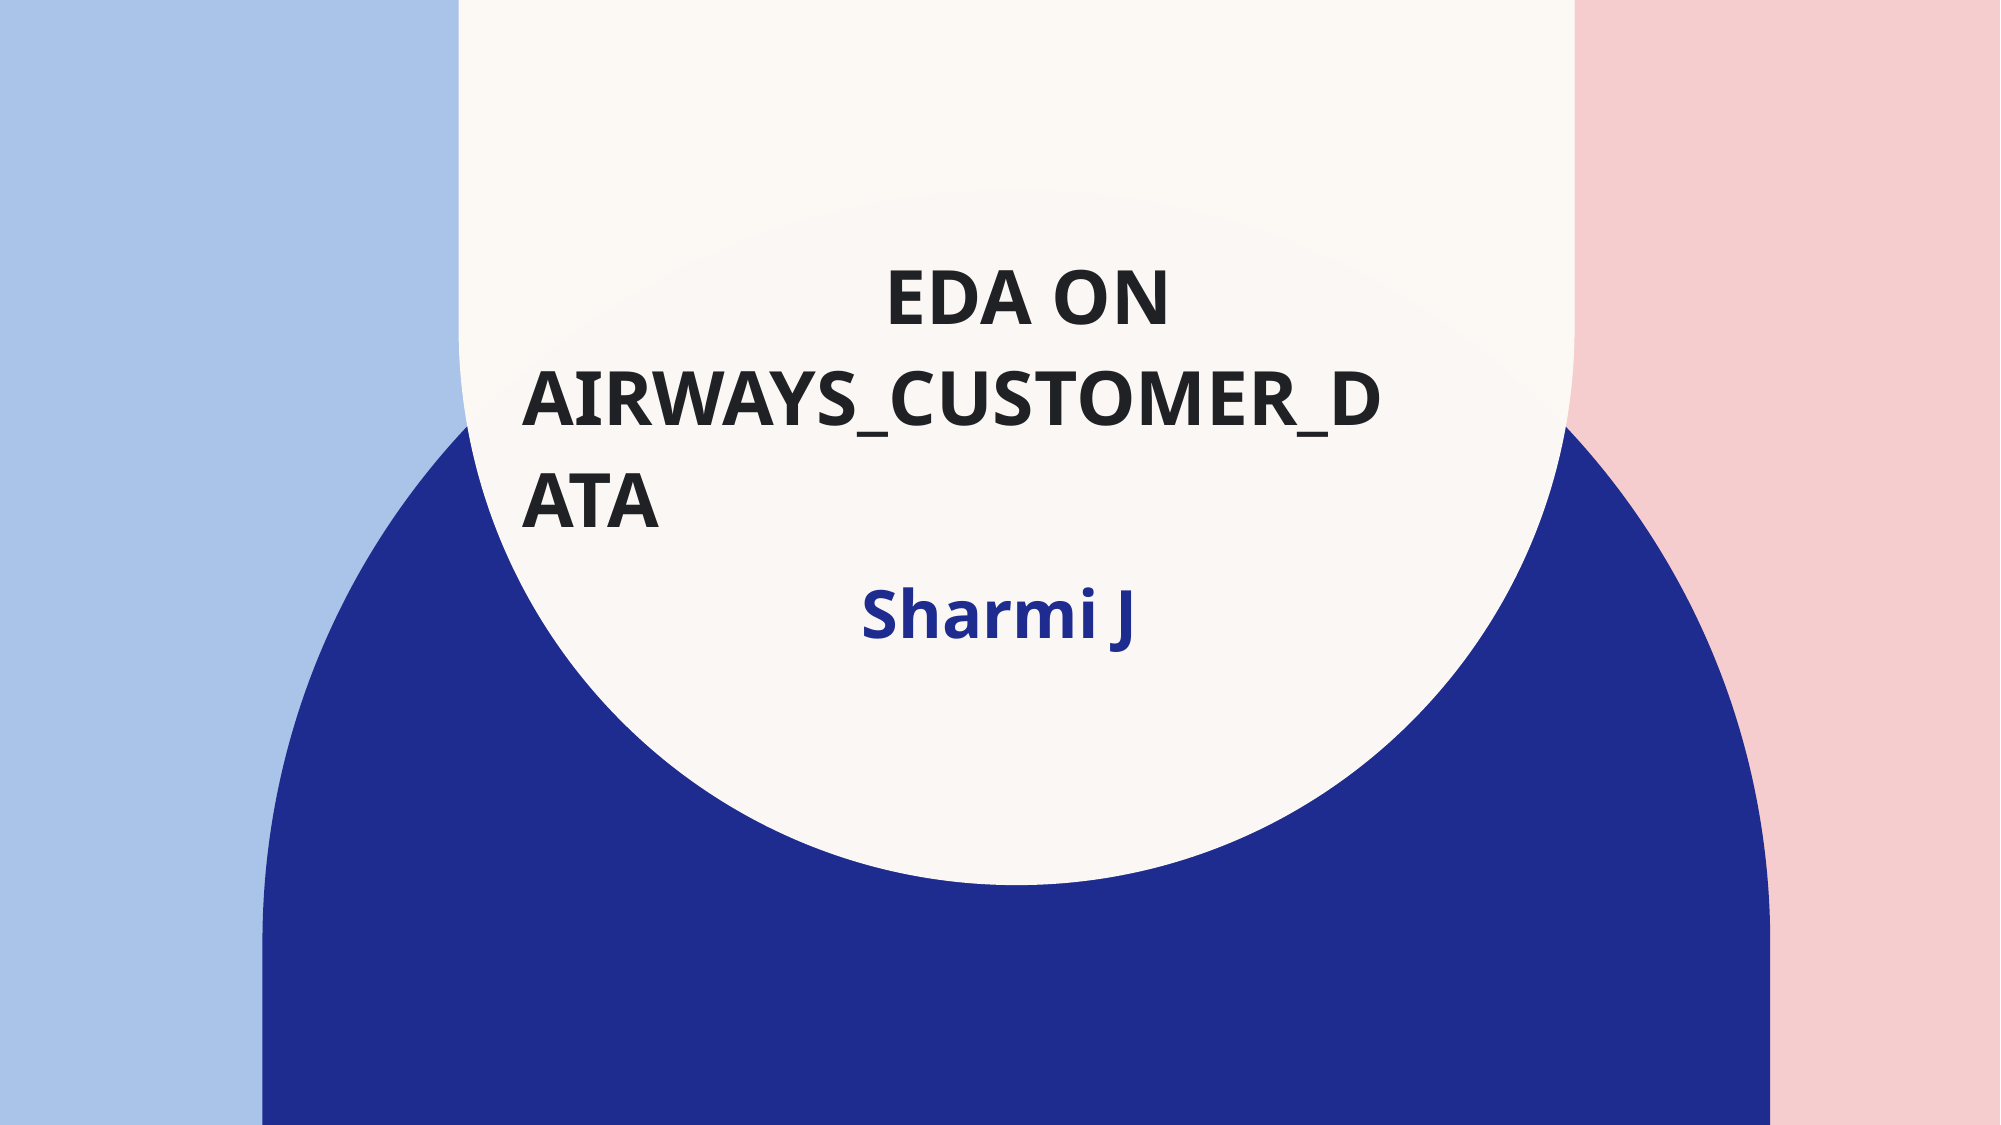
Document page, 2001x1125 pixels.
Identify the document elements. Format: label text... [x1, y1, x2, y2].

title EDA ON Airways_customer_data [507, 237, 1440, 480]
subtitle Sharmi J [713, 571, 1287, 716]
